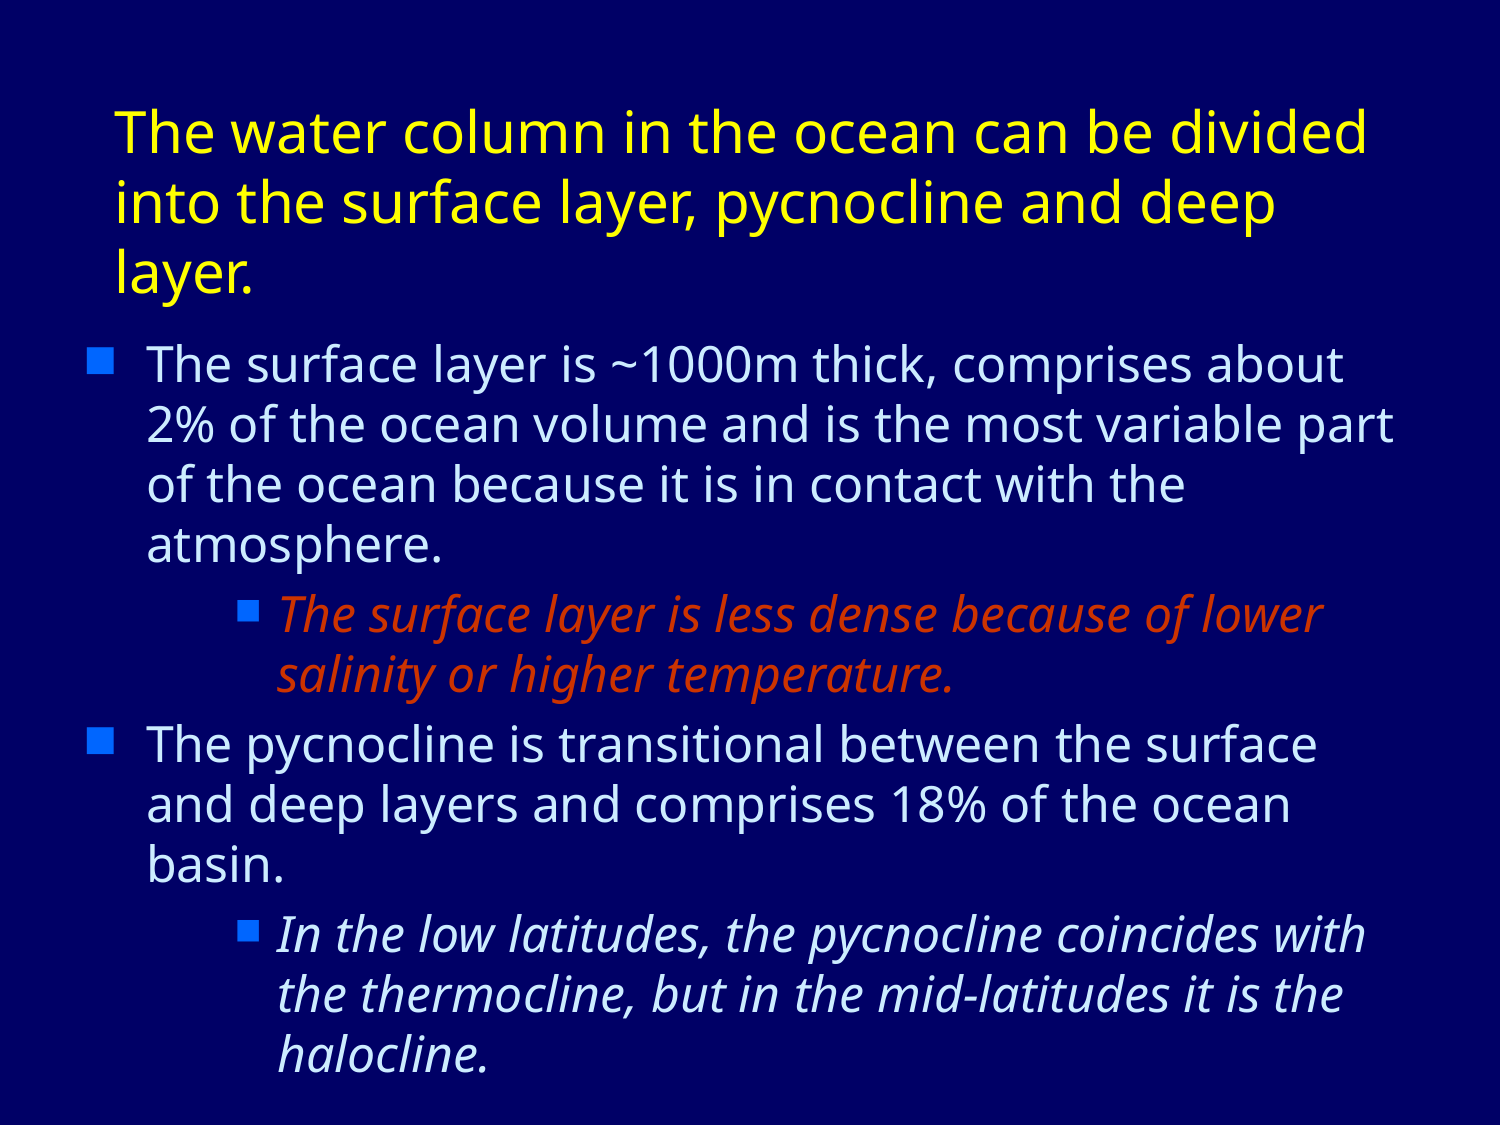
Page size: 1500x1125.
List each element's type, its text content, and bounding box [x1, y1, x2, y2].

text_box The surface layer is ~1000m thick, comprises about 2% of the ocean volume and is the most variable part of the ocean because it is in contact with the atmosphere. The surface layer is less dense because of lower salinity or higher temperature. The pycnocline is transitional between the surface and deep layers and comprises 18% of the ocean basin. In the low latitudes, the pycnocline coincides with the thermocline, but in the mid-latitudes it is the halocline. [74, 324, 1413, 919]
text_box The water column in the ocean can be divided into the surface layer, pycnocline and deep layer. [99, 74, 1388, 324]
